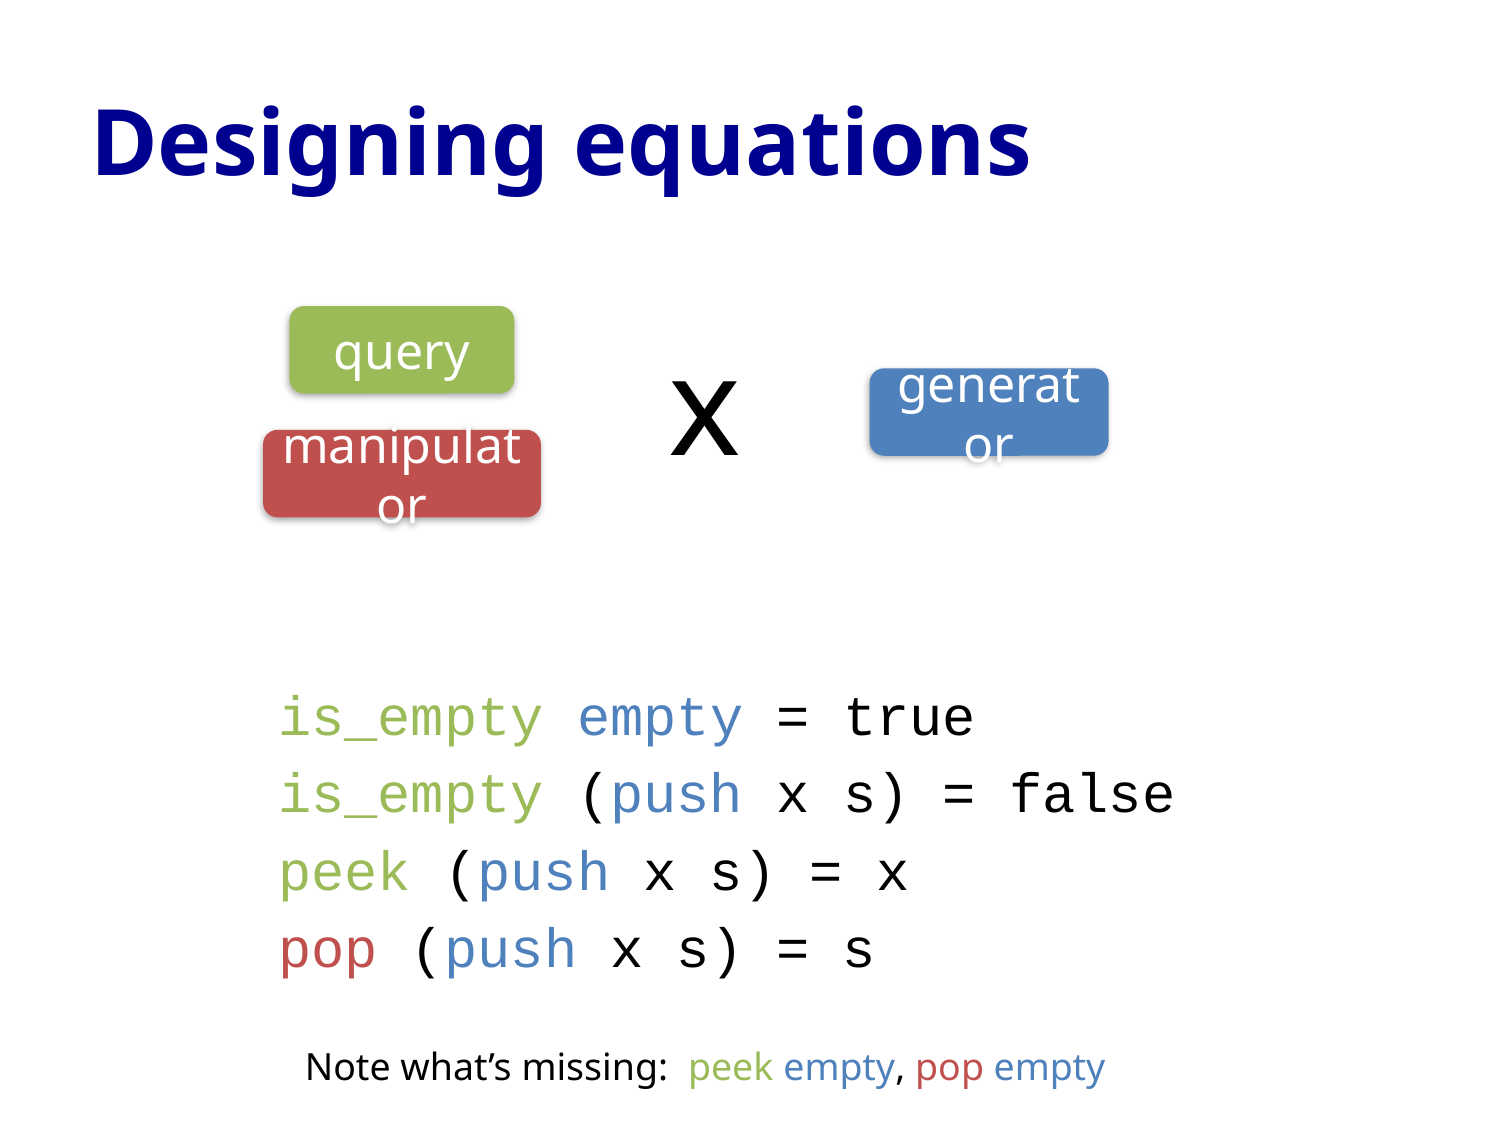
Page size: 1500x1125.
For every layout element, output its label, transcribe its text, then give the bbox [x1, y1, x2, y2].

text_box Note what’s missing: peek empty, pop empty [290, 1035, 1120, 1096]
text_box generator [868, 367, 1110, 457]
text_box x [654, 310, 757, 490]
list is_empty empty = true is_empty (push x s) = false peek (push x s) = x pop (push x s) = s [263, 672, 1326, 992]
text_box manipulator [262, 429, 542, 519]
text_box query [288, 305, 516, 395]
title Designing equations [75, 45, 1425, 233]
